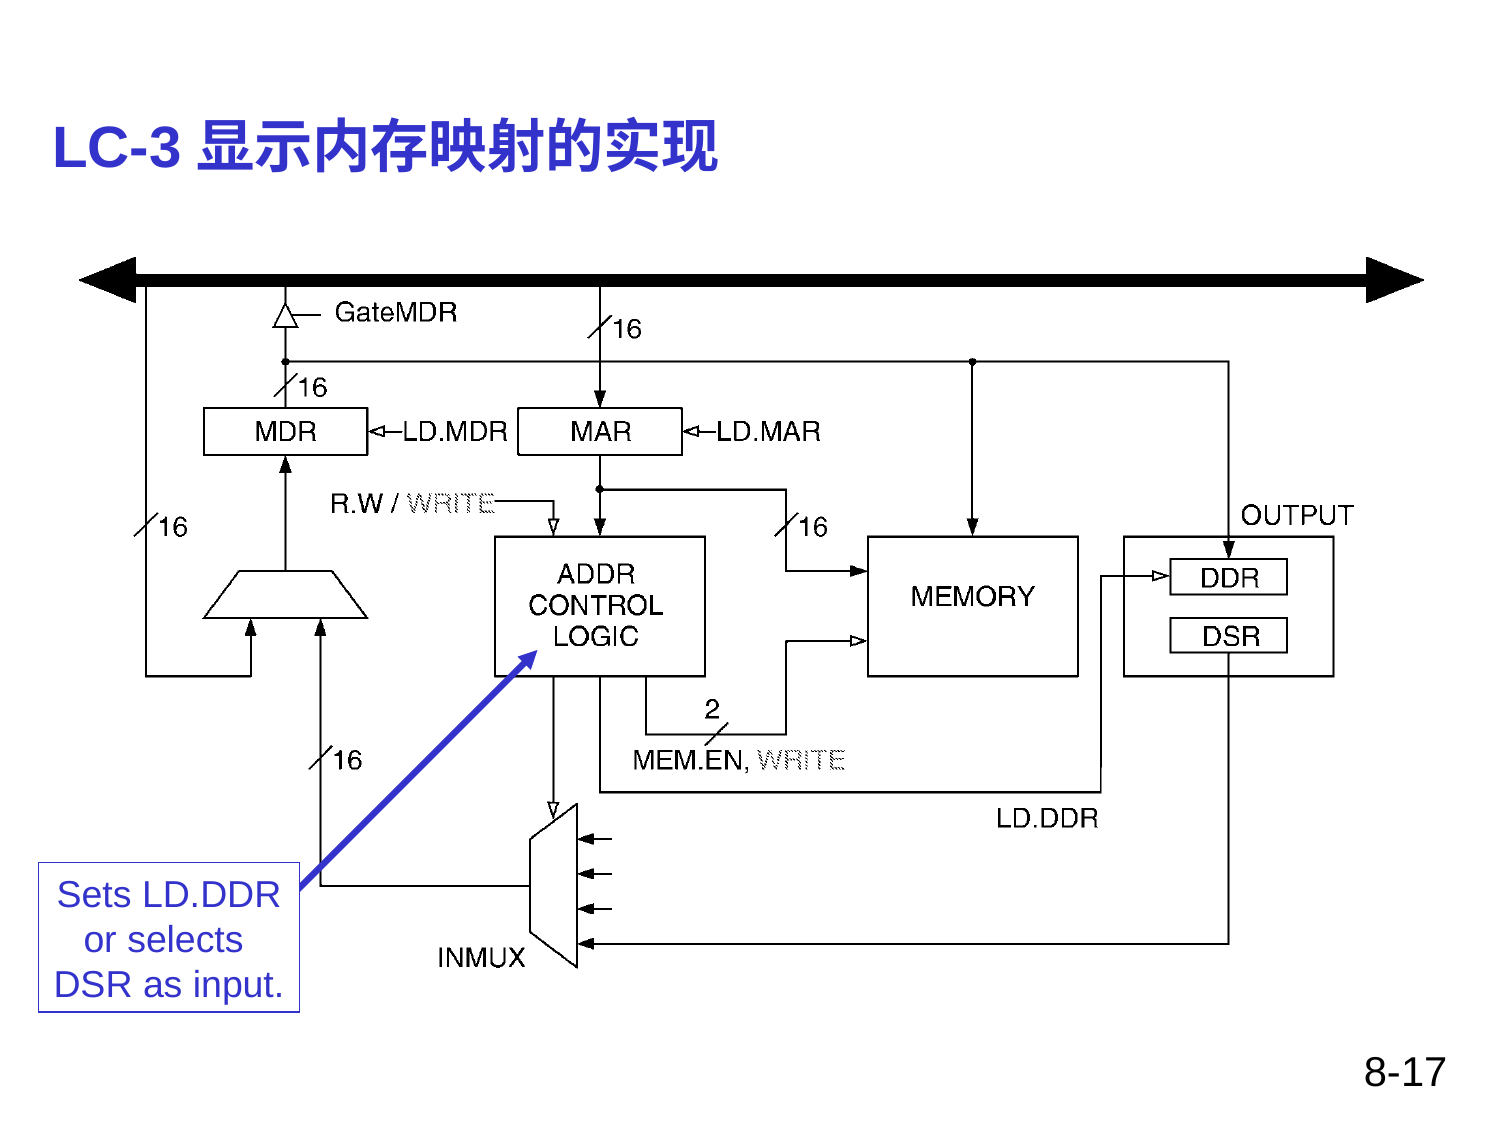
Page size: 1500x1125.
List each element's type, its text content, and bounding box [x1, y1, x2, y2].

picture [62, 199, 1434, 973]
slide_number 8- [1074, 1037, 1463, 1100]
title LC-3显示内存映射的实现 [37, 99, 1463, 188]
text_box Sets LD.DDR or selects DSR as input. [38, 862, 300, 1013]
